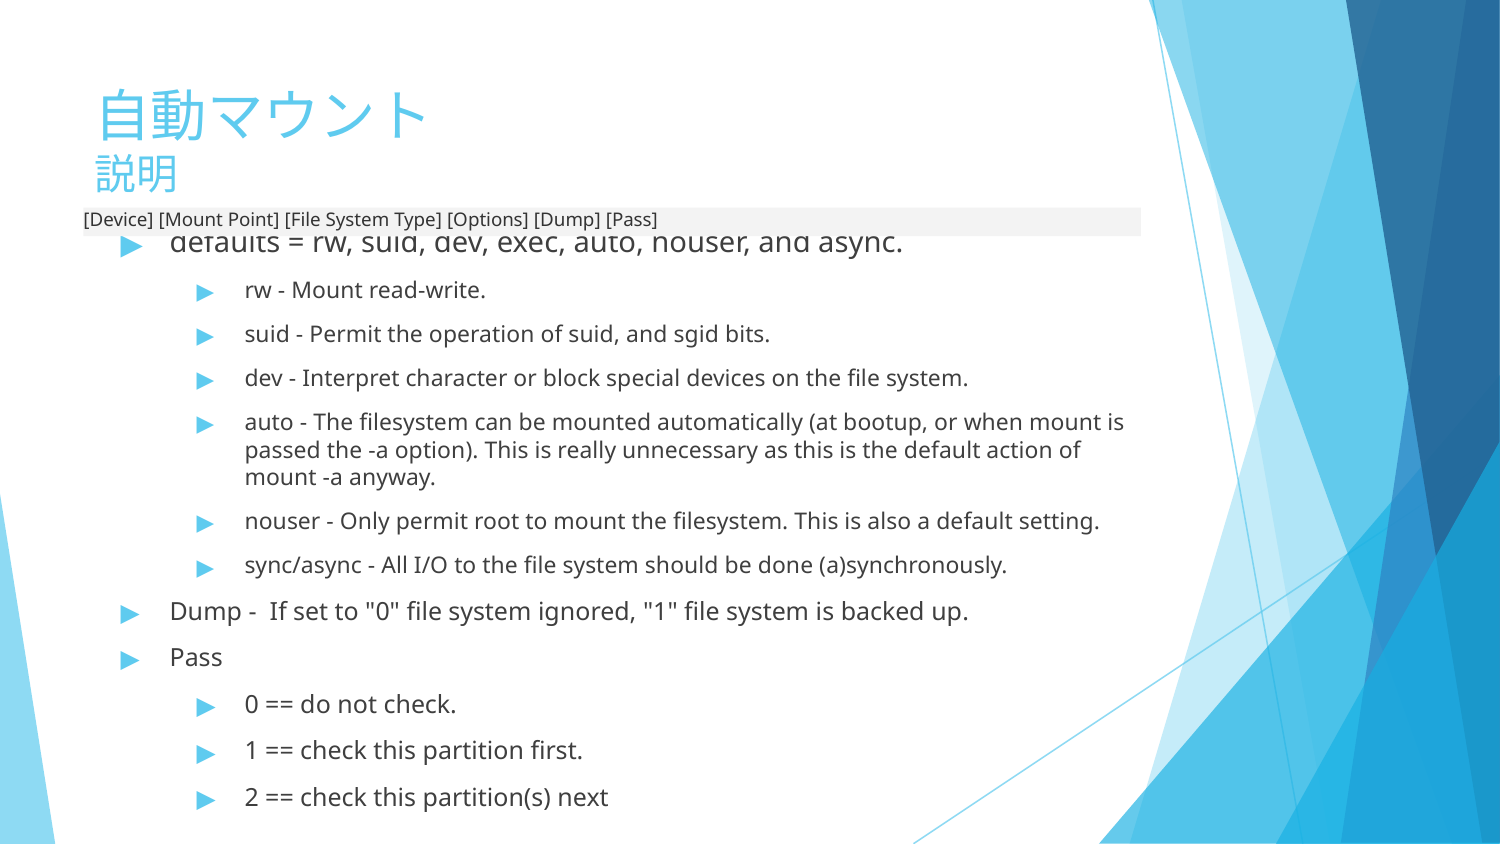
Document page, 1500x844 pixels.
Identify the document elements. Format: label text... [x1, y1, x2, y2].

text_box [Device] [Mount Point] [File System Type] [Options] [Dump] [Pass] [83, 207, 1141, 237]
list defaults = rw, suid, dev, exec, auto, nouser, and async. rw - Mount read-write. suid - Permit the operation of suid, and sgid bits. dev - Interpret character or block special devices on the file system. auto - The filesystem can be mounted automatically (at bootup, or when mount is passed the -a option). This is really unnecessary as this is the default action of mount -a anyway. nouser - Only permit root to mount the filesystem. This is also a default setting. sync/async - All I/O to the file system should be done (a)synchronously. Dump - If set to "0" file system ignored, "1" file system is backed up. Pass 0 == do not check. 1 == check this partition first. 2 == check this partition(s) next [83, 237, 1141, 696]
title 自動マウント 説明 [83, 75, 1141, 207]
